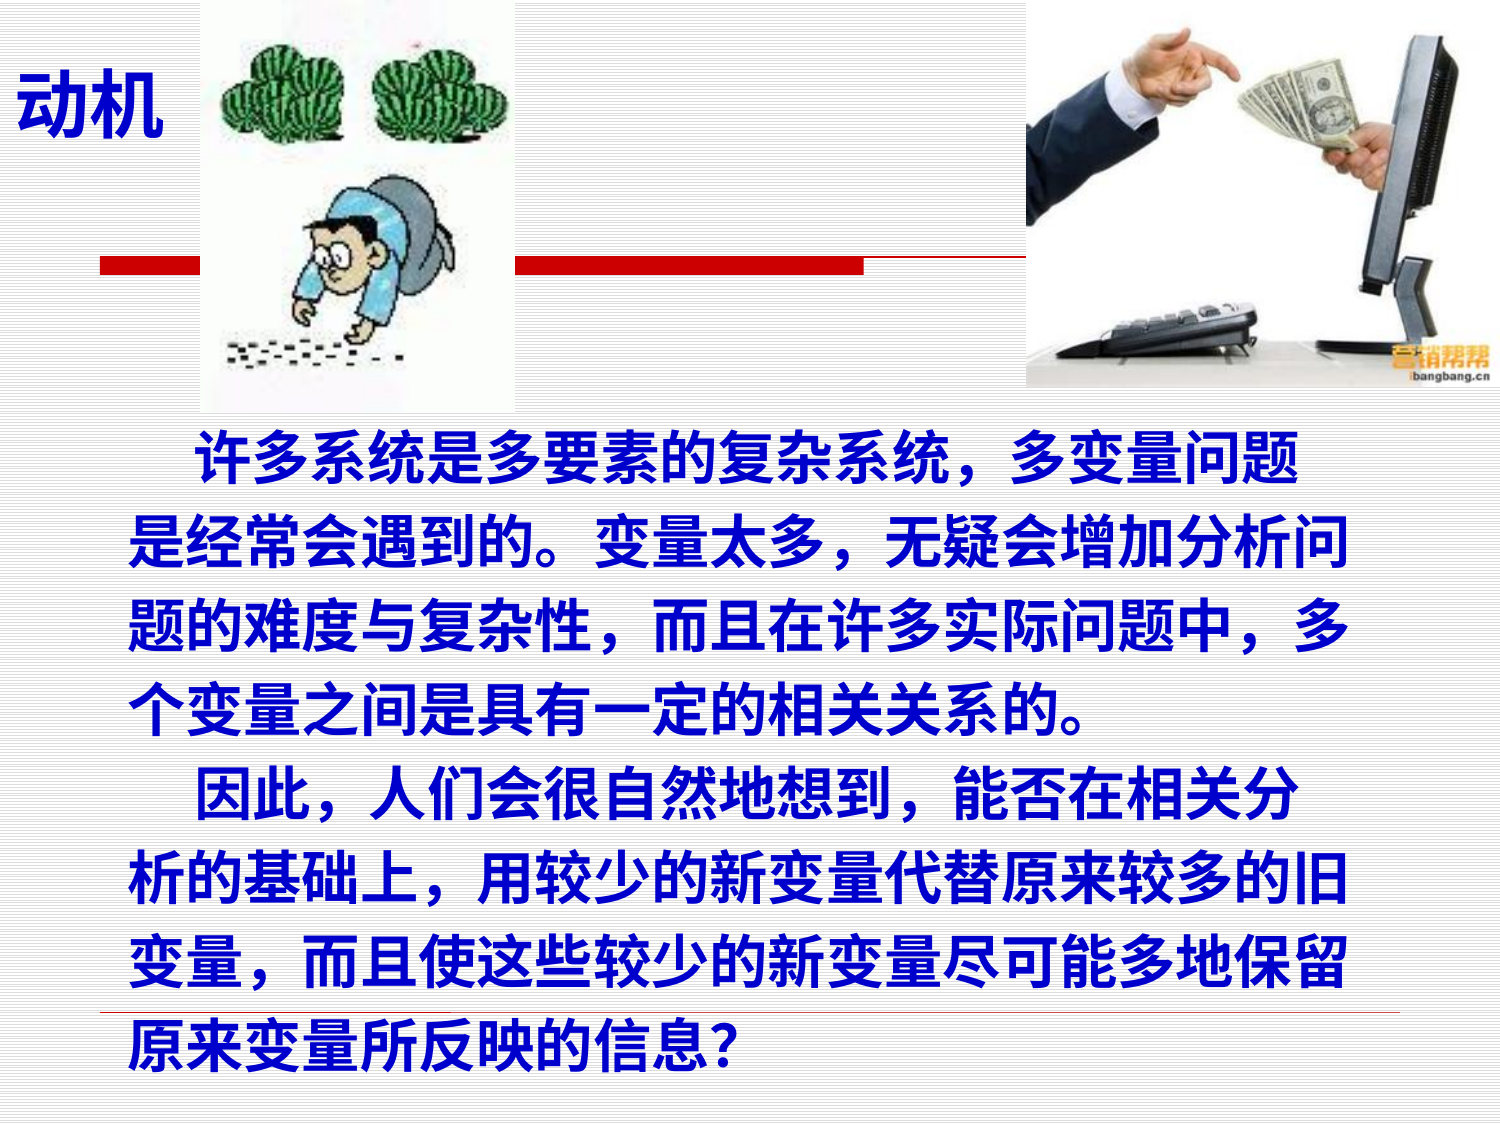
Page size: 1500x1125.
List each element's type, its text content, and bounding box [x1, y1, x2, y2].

picture [1026, 0, 1500, 387]
text_box 许多系统是多要素的复杂系统，多变量问题是经常会遇到的。变量太多，无疑会增加分析问题的难度与复杂性，而且在许多实际问题中，多个变量之间是具有一定的相关关系的。 因此，人们会很自然地想到，能否在相关分析的基础上，用较少的新变量代替原来较多的旧变量，而且使这些较少的新变量尽可能多地保留原来变量所反映的信息？ [112, 399, 1368, 1087]
picture [199, 0, 515, 413]
text_box 动机 [0, 50, 199, 155]
